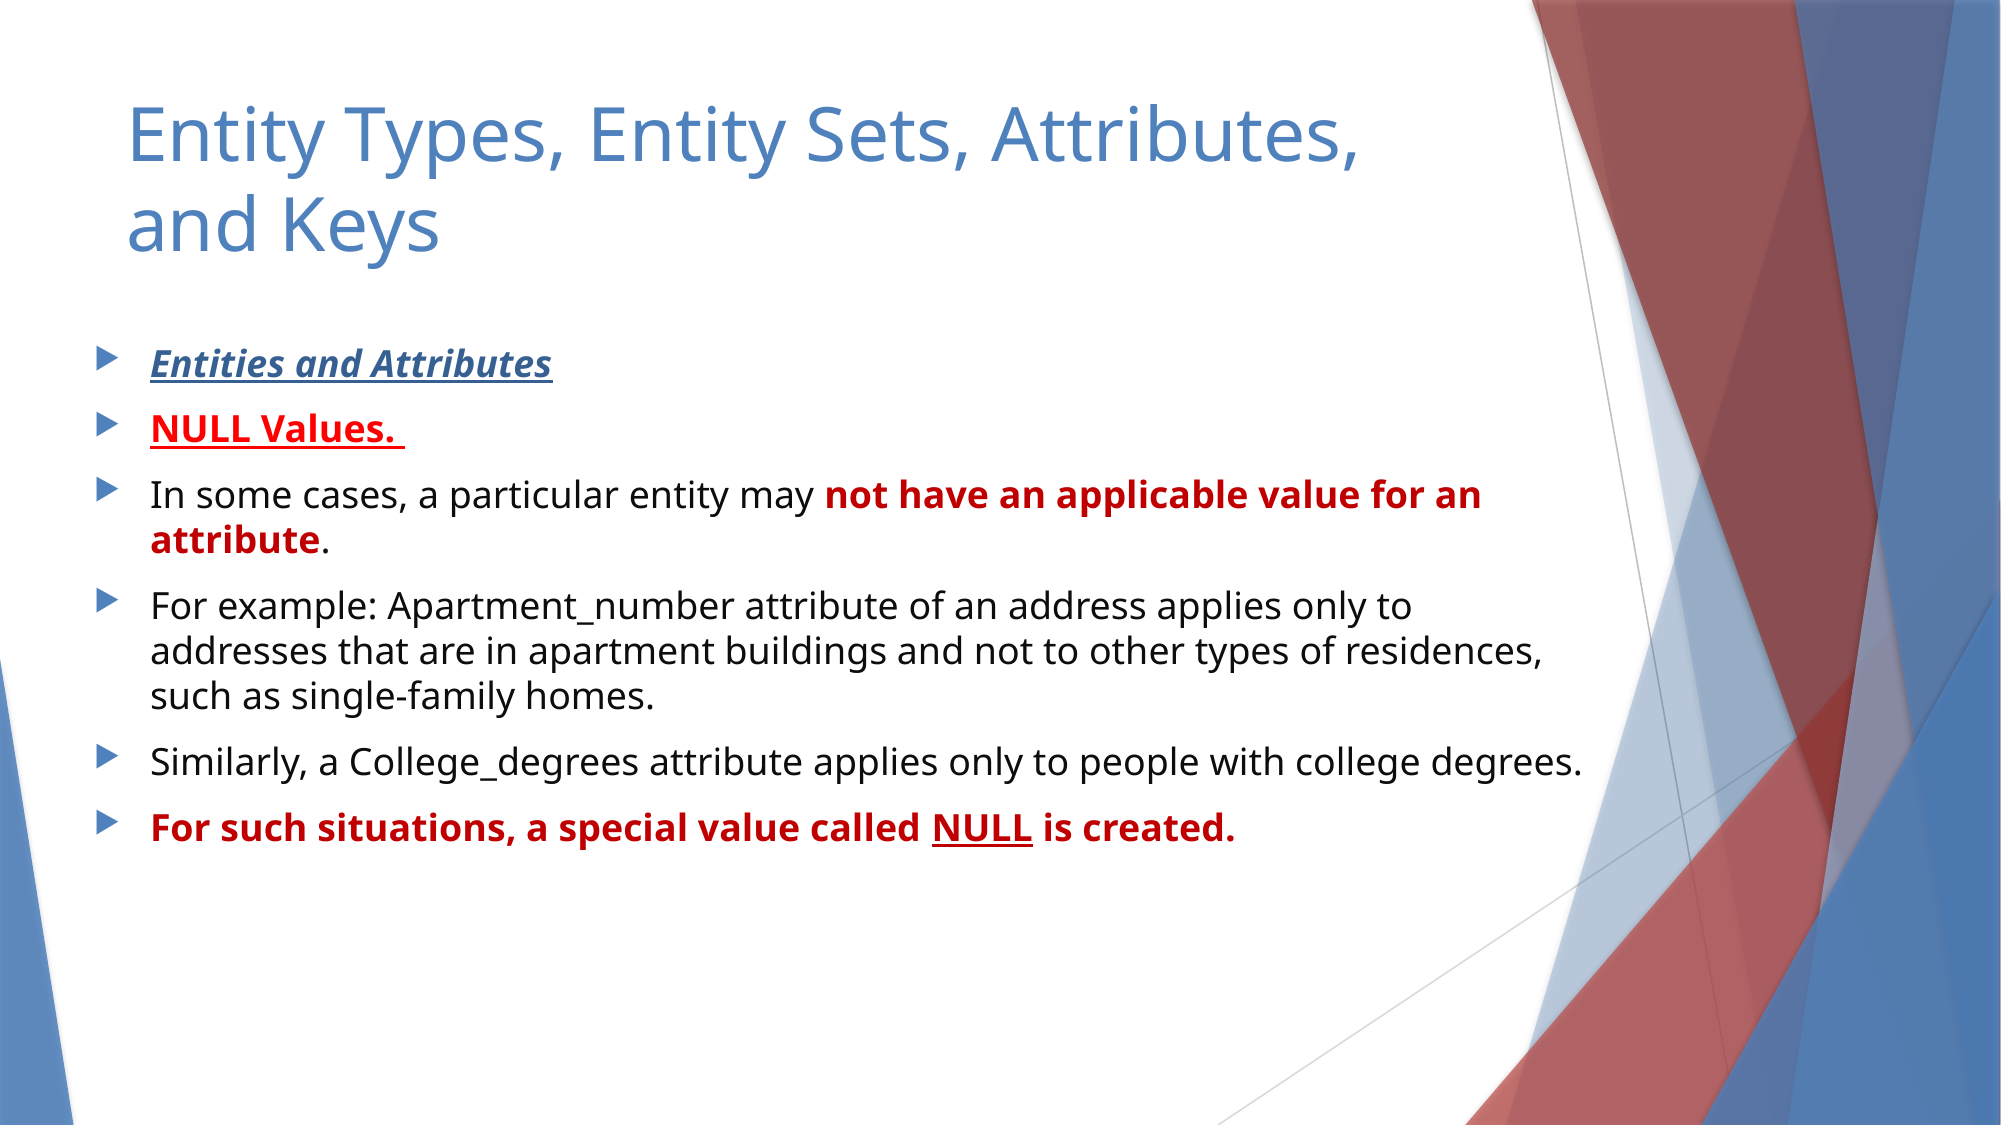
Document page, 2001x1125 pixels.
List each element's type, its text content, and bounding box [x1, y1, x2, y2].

list Entities and Attributes NULL Values. In some cases, a particular entity may not have an applicable value for an attribute. For example: Apartment_number attribute of an address applies only to addresses that are in apartment buildings and not to other types of residences, such as single-family homes. Similarly, a College_degrees attribute applies only to people with college degrees. For such situations, a special value called NULL is created. [78, 266, 1603, 1020]
title Entity Types, Entity Sets, Attributes, and Keys [111, 79, 1522, 266]
